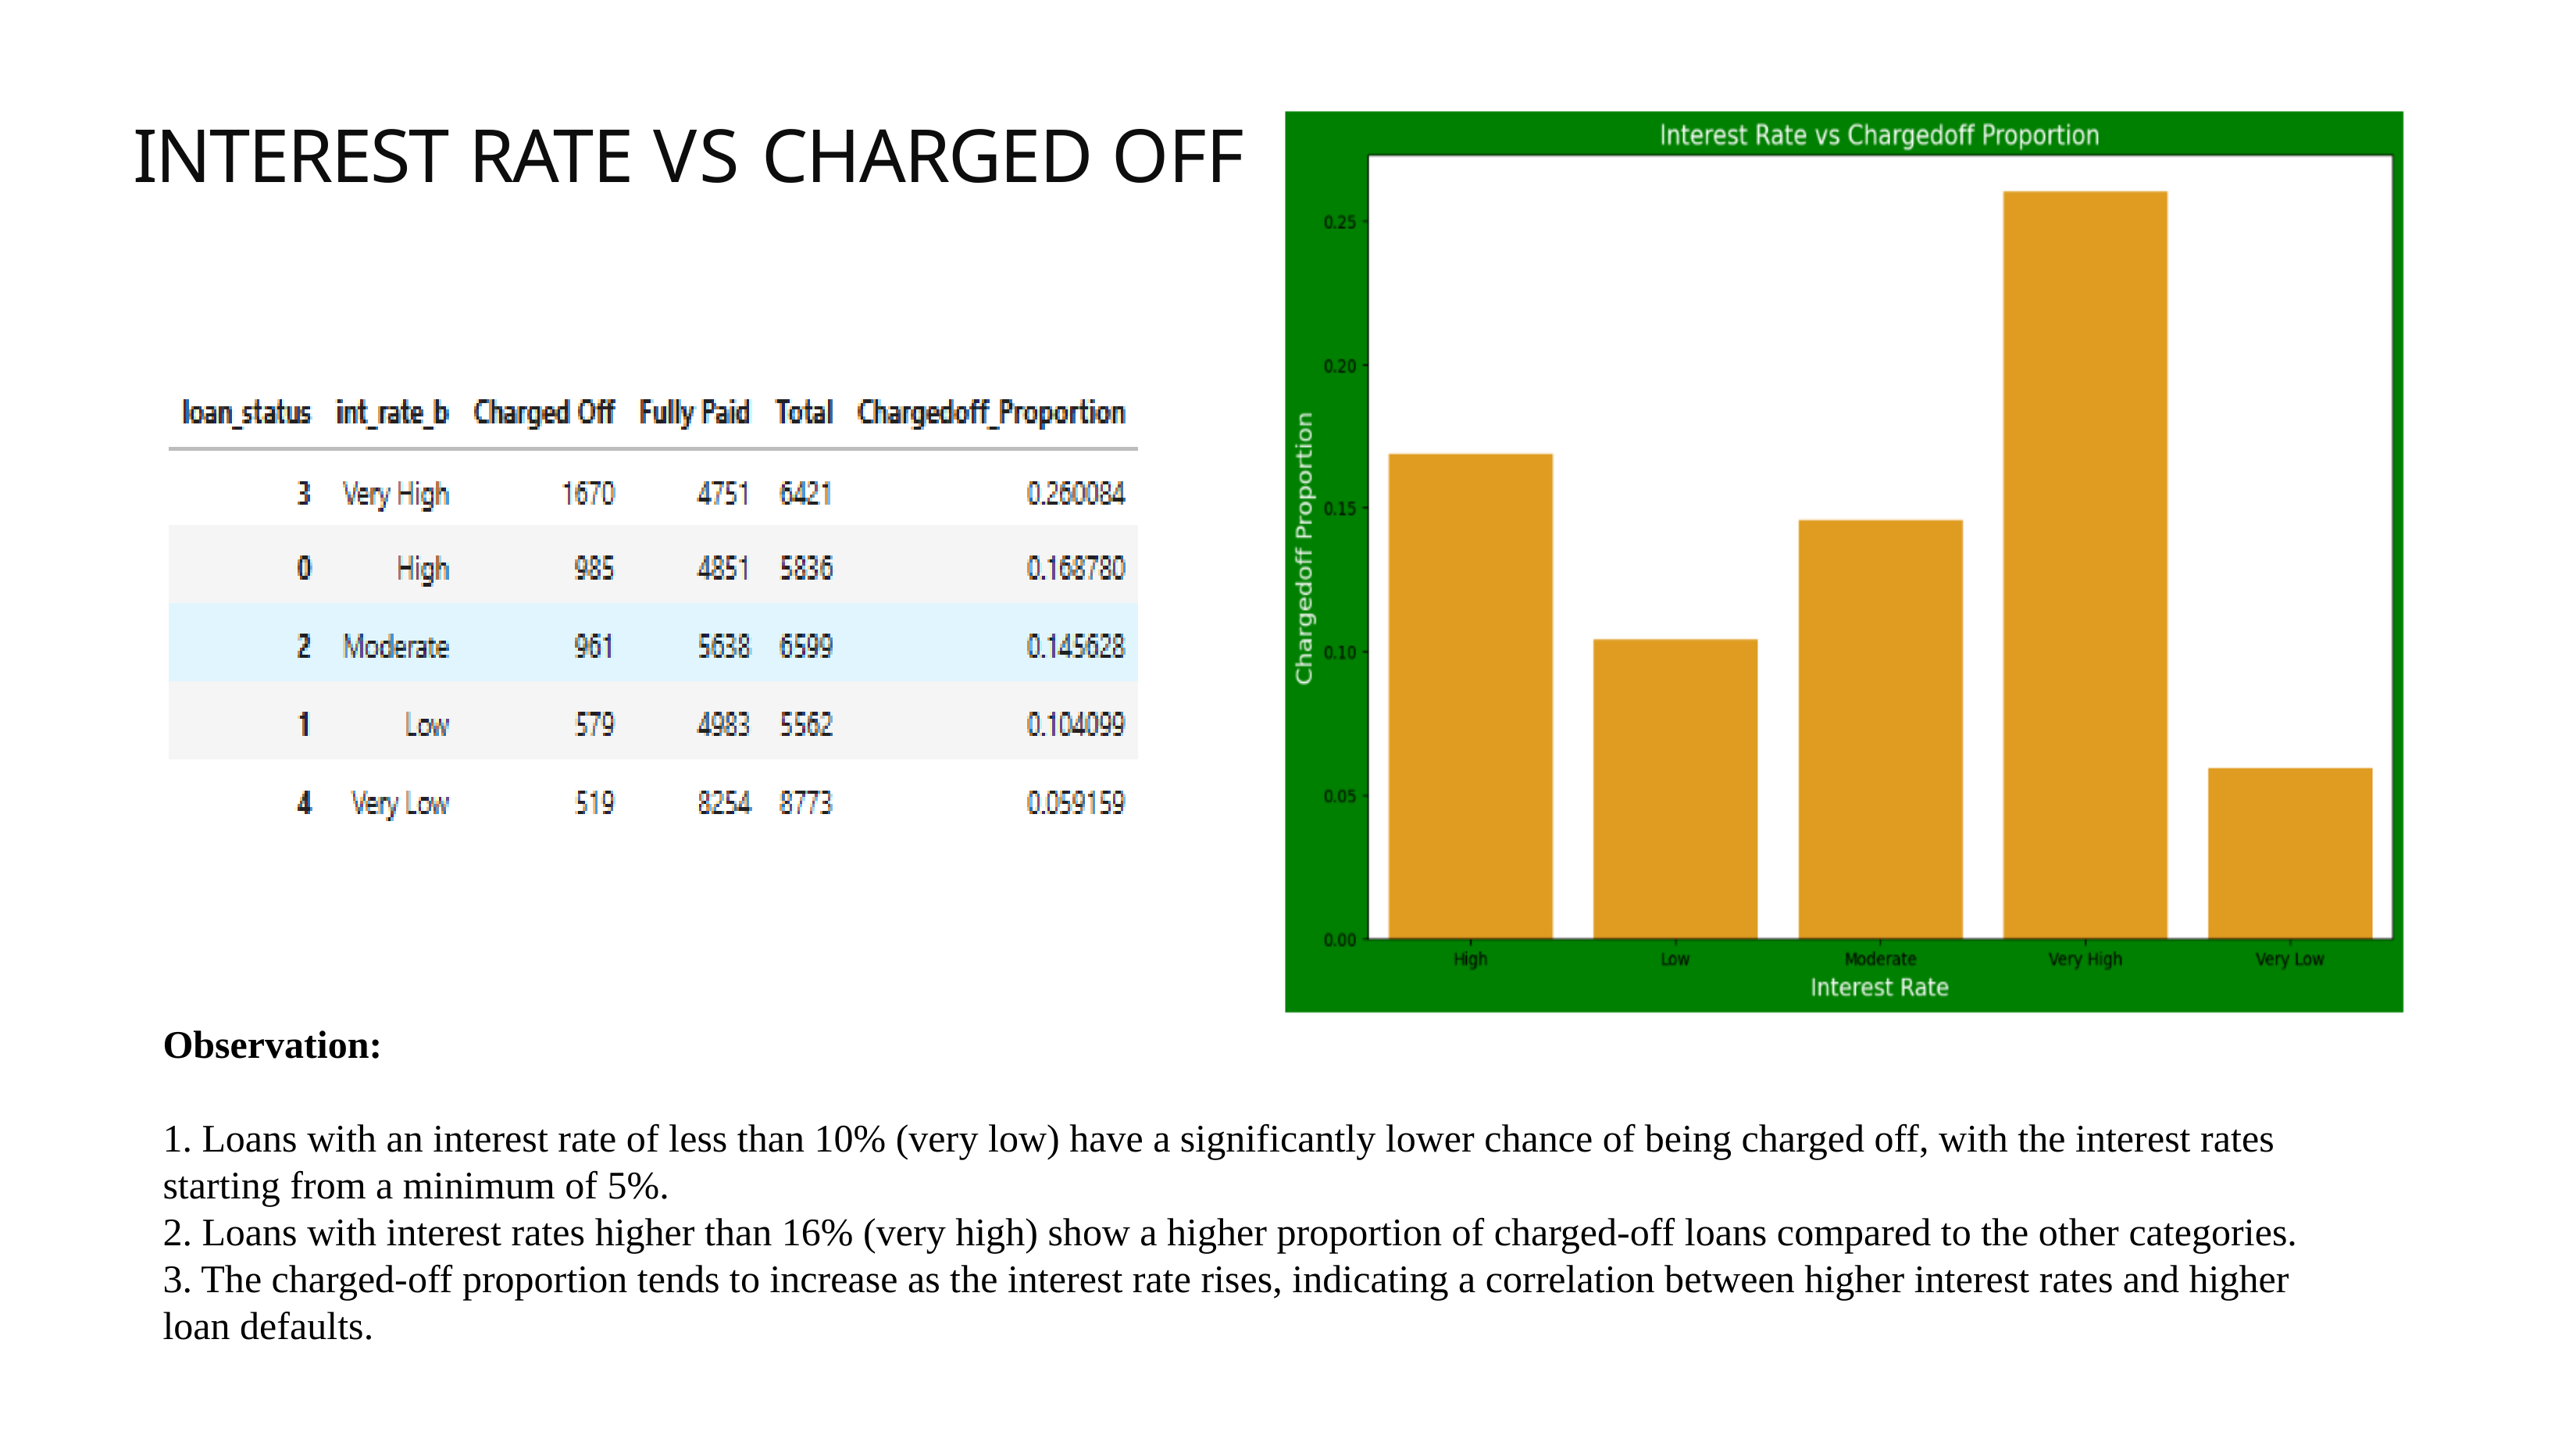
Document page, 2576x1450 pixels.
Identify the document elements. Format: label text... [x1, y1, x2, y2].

picture [1284, 110, 2410, 1018]
title Interest Rate vs Charged off [130, 30, 1259, 275]
text_box Observation: 1. Loans with an interest rate of less than 10% (very low) have a significantly lower chance of being charged off, with the interest rates starting from a minimum of 5%. 2. Loans with interest rates higher than 16% (very high) show a higher proportion of charged-off loans compared to the other categories. 3. The charged-off proportion tends to increase as the interest rate rises, indicating a correlation between higher interest rates and higher loan defaults. [162, 1017, 2355, 1348]
picture [166, 382, 1152, 848]
